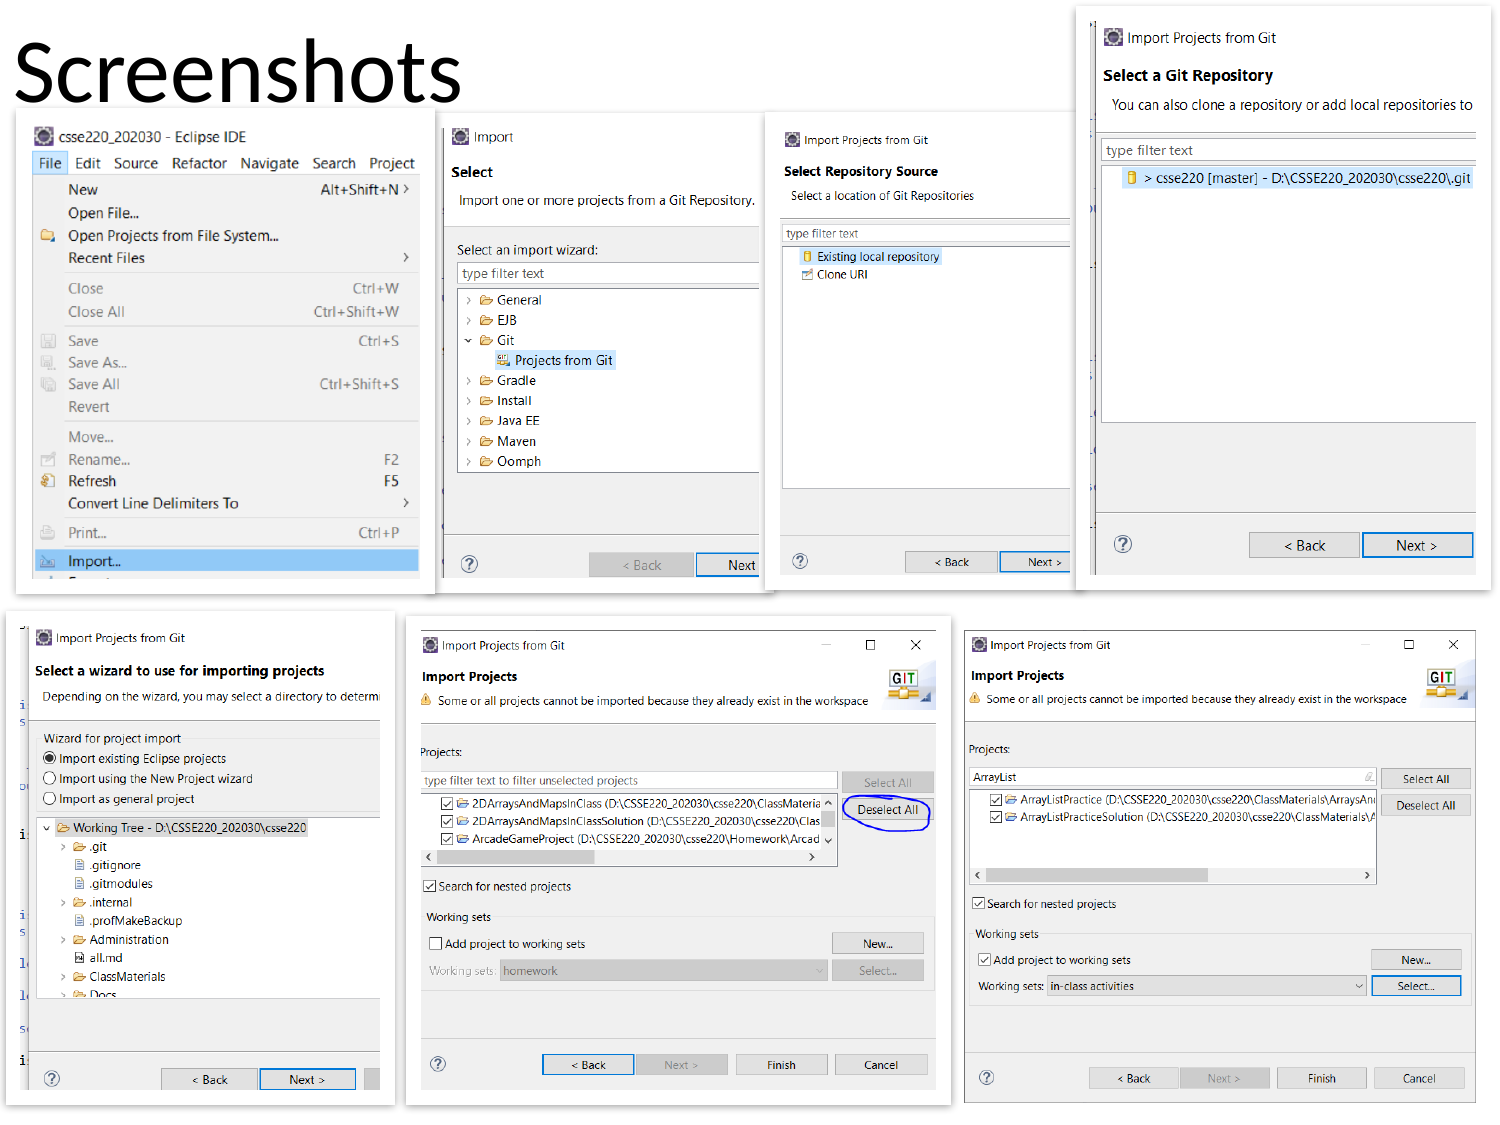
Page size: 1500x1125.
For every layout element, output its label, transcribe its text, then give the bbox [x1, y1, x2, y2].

title Screenshots [0, 0, 479, 133]
picture [440, 127, 760, 579]
picture [19, 625, 381, 1091]
picture [30, 122, 421, 580]
picture [420, 629, 937, 1091]
picture [963, 629, 1477, 1103]
picture [779, 126, 1071, 576]
picture [1090, 20, 1477, 576]
